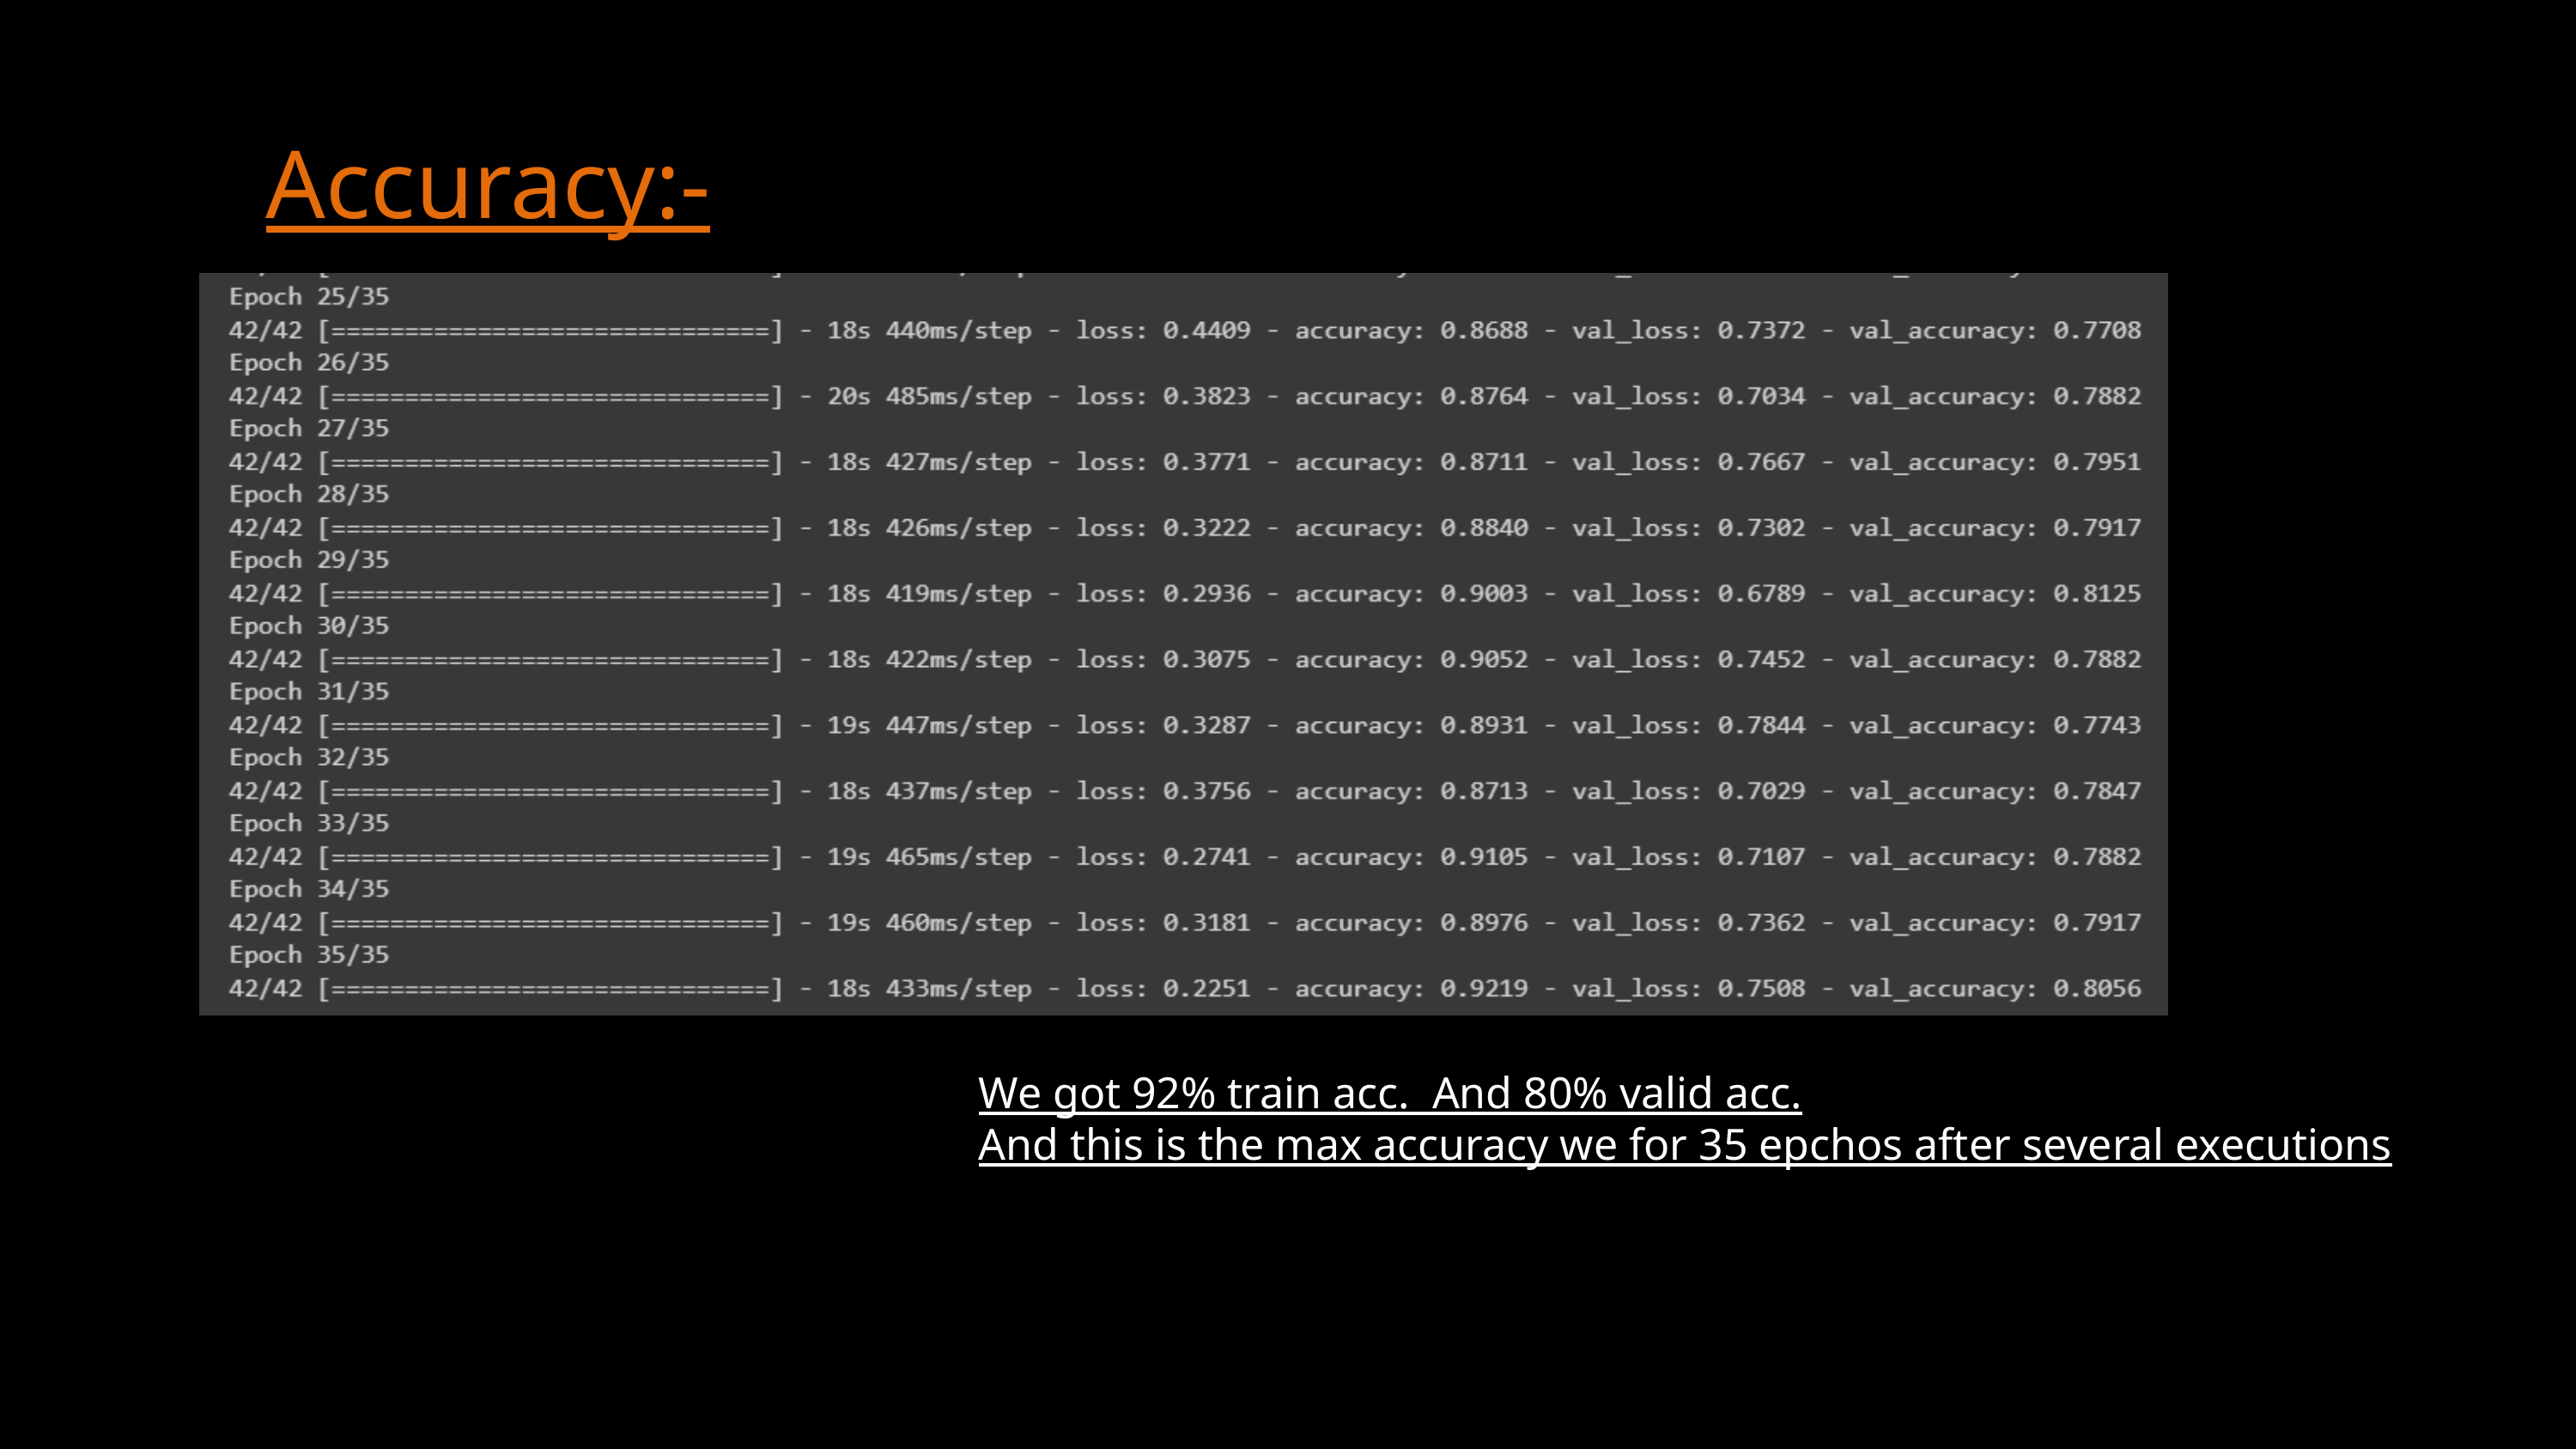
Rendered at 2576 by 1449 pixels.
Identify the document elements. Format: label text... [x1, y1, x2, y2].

text_box We got 92% train acc. And 80% valid acc. And this is the max accuracy we for 35 epchos after several executions [965, 1058, 2548, 1175]
picture [199, 273, 2169, 1016]
text_box Accuracy:- [204, 106, 773, 238]
